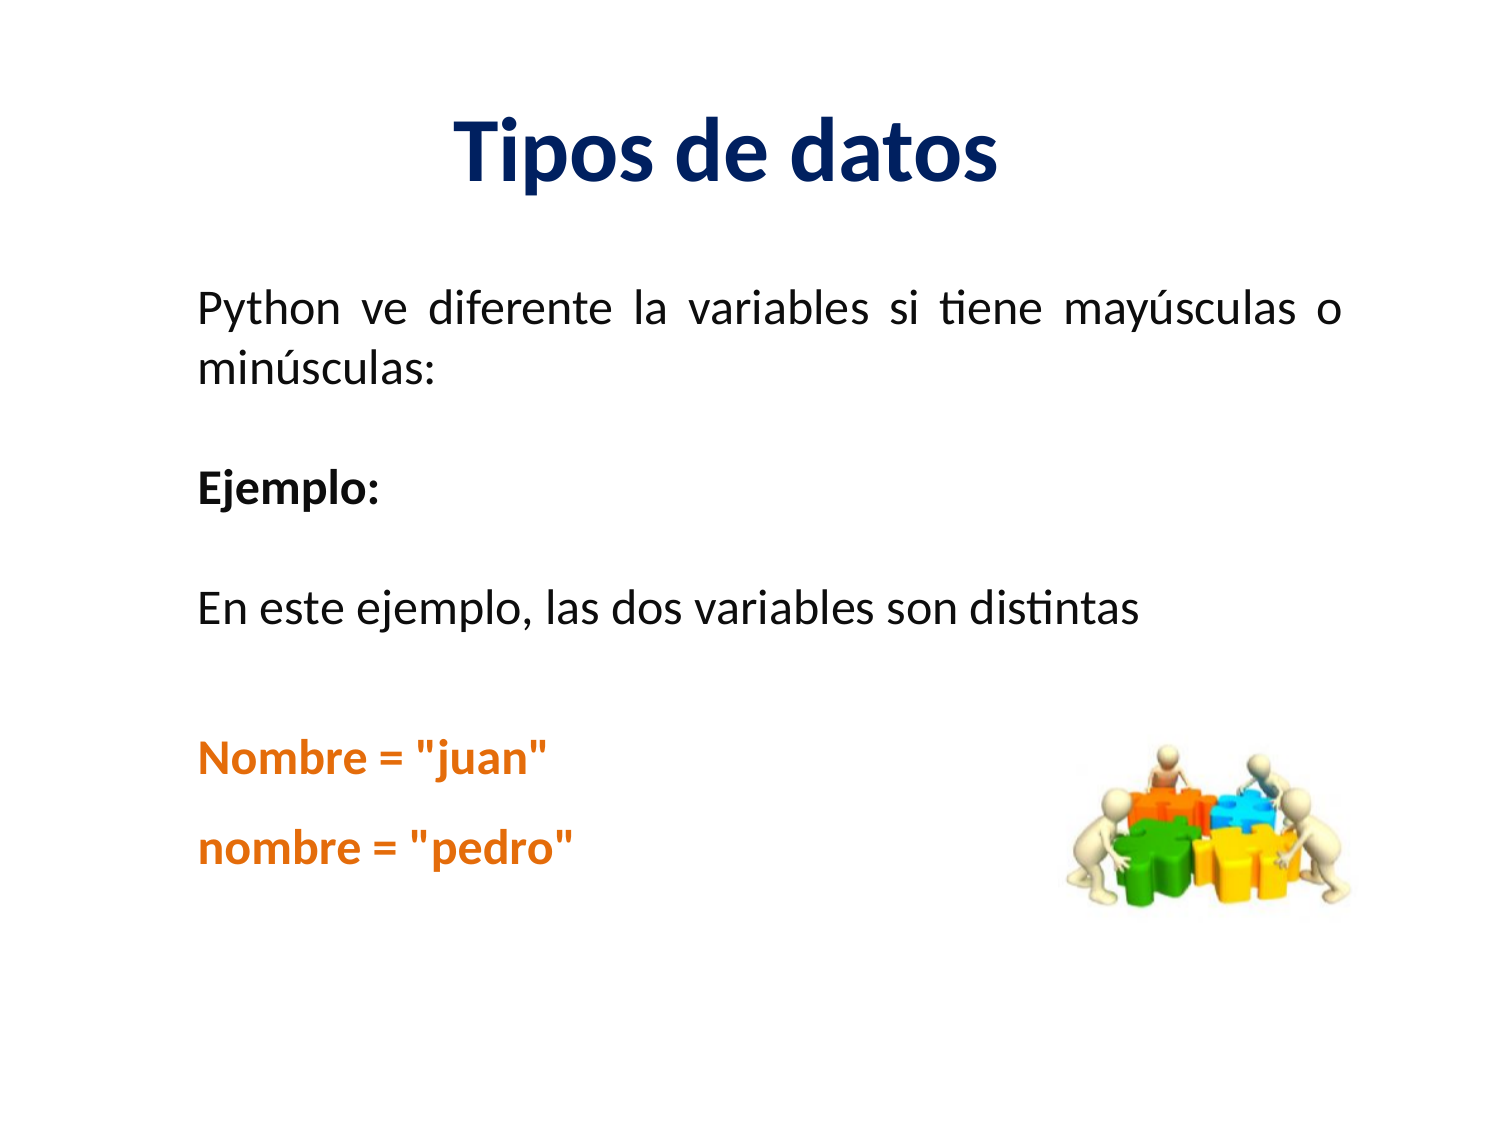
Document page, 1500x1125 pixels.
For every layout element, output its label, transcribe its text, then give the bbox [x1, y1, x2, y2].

text_box Tipos de datos [265, 90, 1185, 224]
text_box Python ve diferente la variables si tiene mayúsculas o minúsculas: Ejemplo: En este ejemplo, las dos variables son distintas Nombre = "juan" nombre = "pedro" [182, 267, 1359, 882]
picture [1057, 734, 1359, 923]
